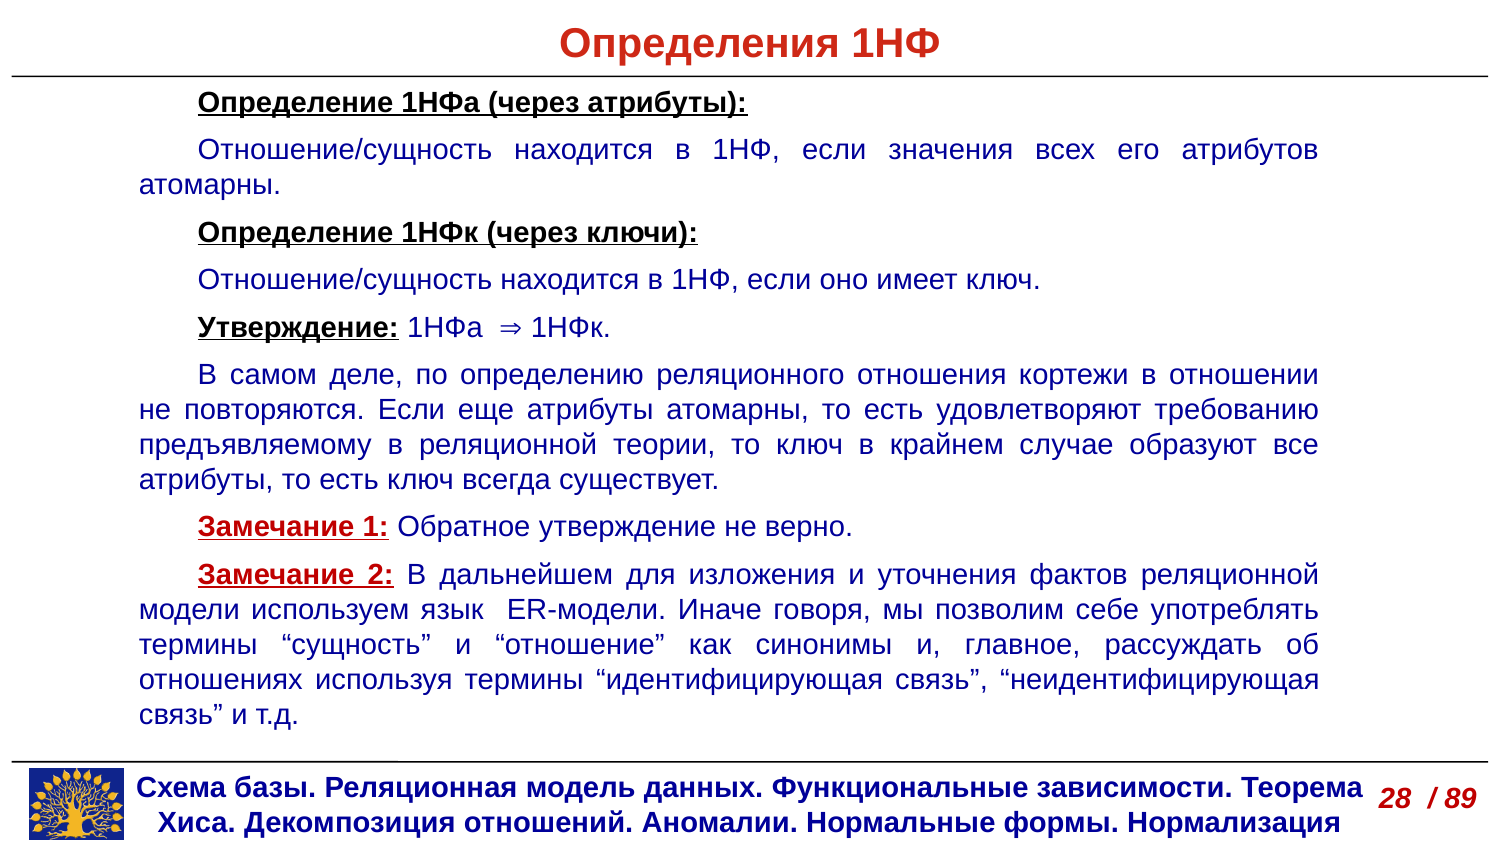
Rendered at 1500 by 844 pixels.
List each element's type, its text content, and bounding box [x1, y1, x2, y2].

picture [29, 768, 124, 840]
text_box Определения 1НФ [0, 8, 1500, 76]
text_box Определение 1НФа (через атрибуты): Отношение/сущность находится в 1НФ, если значения всех его атрибутов атомарны. Определение 1НФк (через ключи): Отношение/сущность находится в 1НФ, если оно имеет ключ. Утверждение: 1НФа  1НФк. В самом деле, по определению реляционного отношения кортежи в отношении не повторяются. Если еще атрибуты атомарны, то есть удовлетворяют требованию предъявляемому в реляционной теории, то ключ в крайнем случае образуют все атрибуты, то есть ключ всегда существует. Замечание 1: Обратное утверждение не верно. Замечание 2: В дальнейшем для изложения и уточнения фактов реляционной модели используем язык ER-модели. Иначе говоря, мы позволим себе употреблять термины “сущность” и “отношение” как синонимы и, главное, рассуждать об отношениях используя термины “идентифицирующая связь”, “неидентифицирующая связь” и т.д. [123, 75, 1335, 738]
